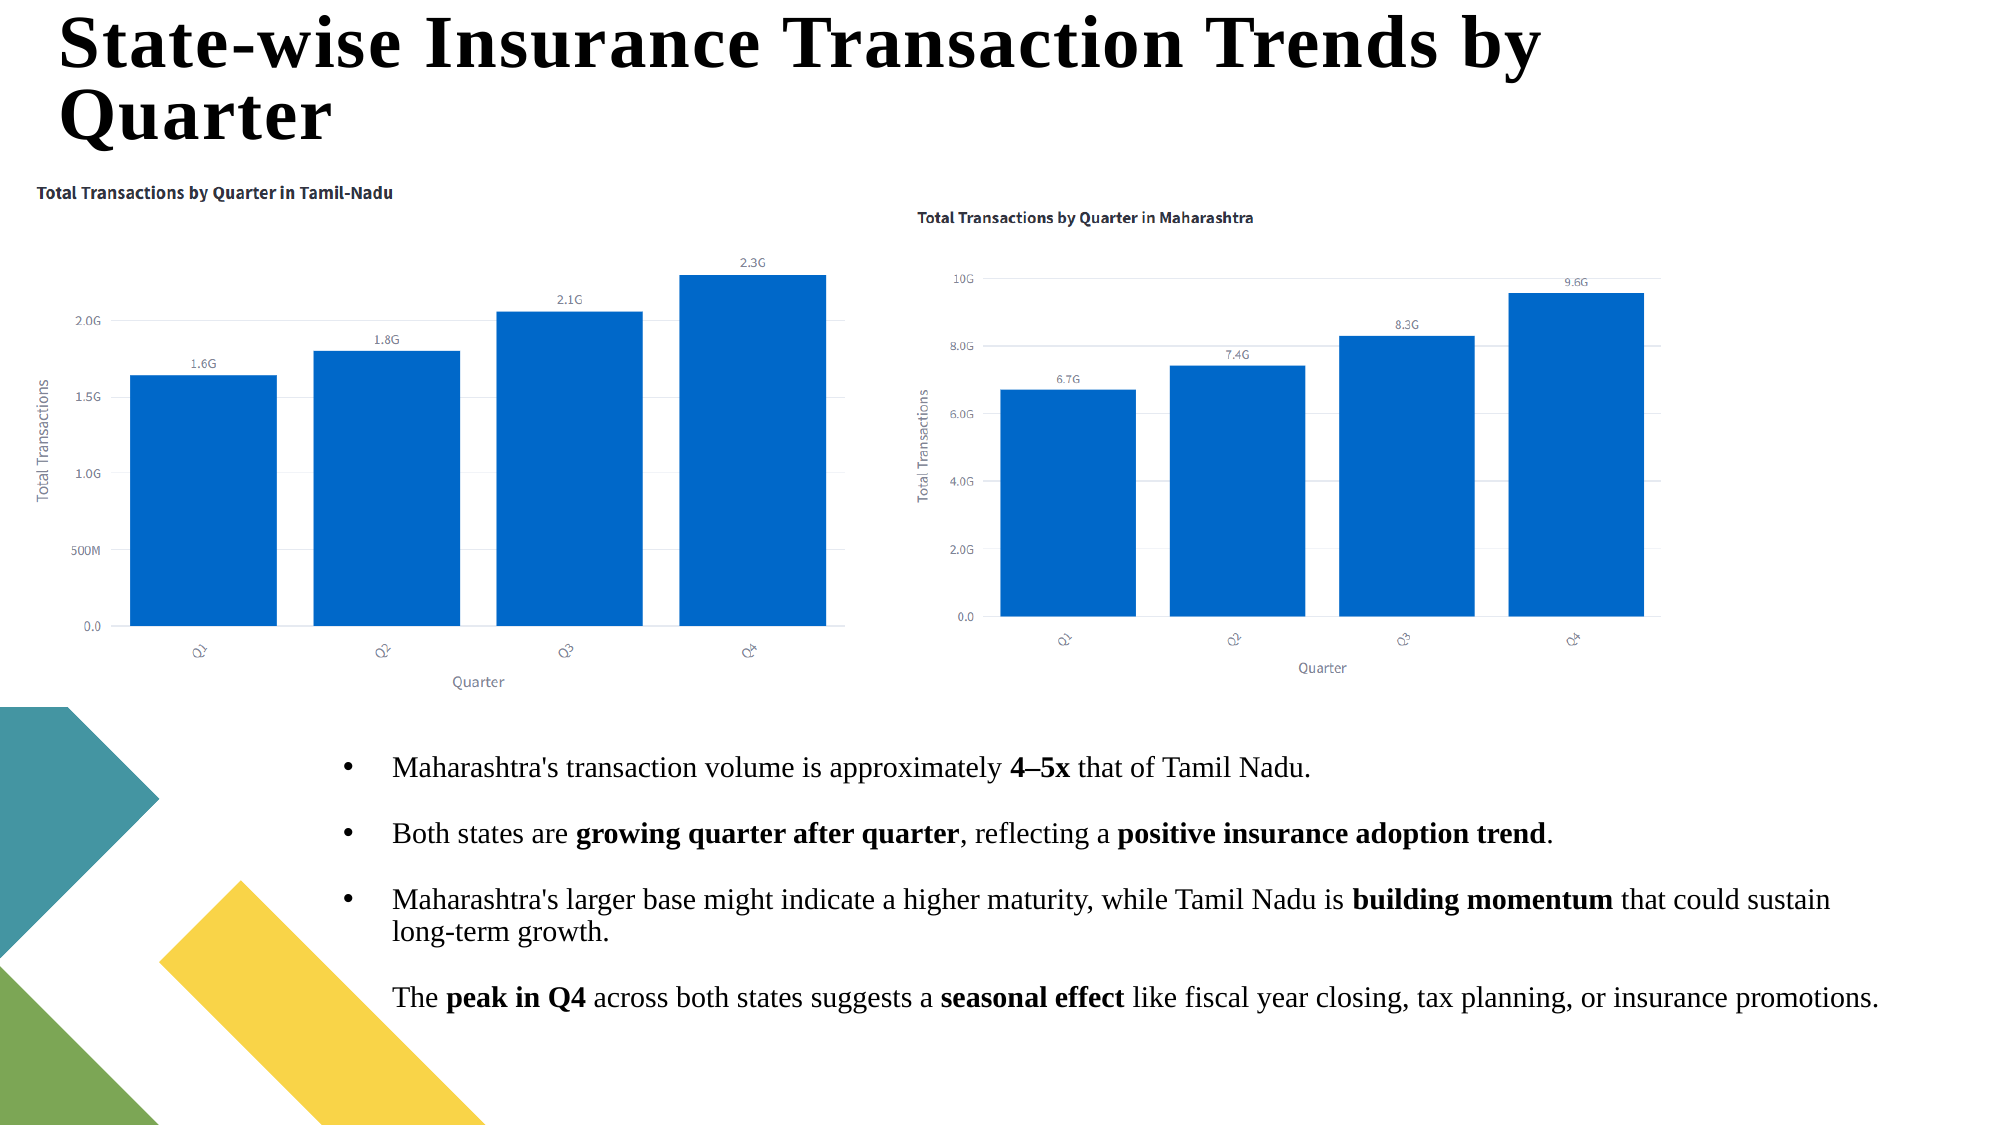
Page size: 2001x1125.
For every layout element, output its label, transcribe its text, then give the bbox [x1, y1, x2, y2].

list Maharashtra's transaction volume is approximately 4–5x that of Tamil Nadu. Both states are growing quarter after quarter, reflecting a positive insurance adoption trend. Maharashtra's larger base might indicate a higher maturity, while Tamil Nadu is building momentum that could sustain long-term growth. The peak in Q4 across both states suggests a seasonal effect like fiscal year closing, tax planning, or insurance promotions. [486, 713, 1882, 1020]
picture [905, 200, 1671, 674]
title State-wise Insurance Transaction Trends by Quarter [58, 33, 1819, 154]
picture [0, 164, 860, 707]
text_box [0, 707, 486, 1125]
